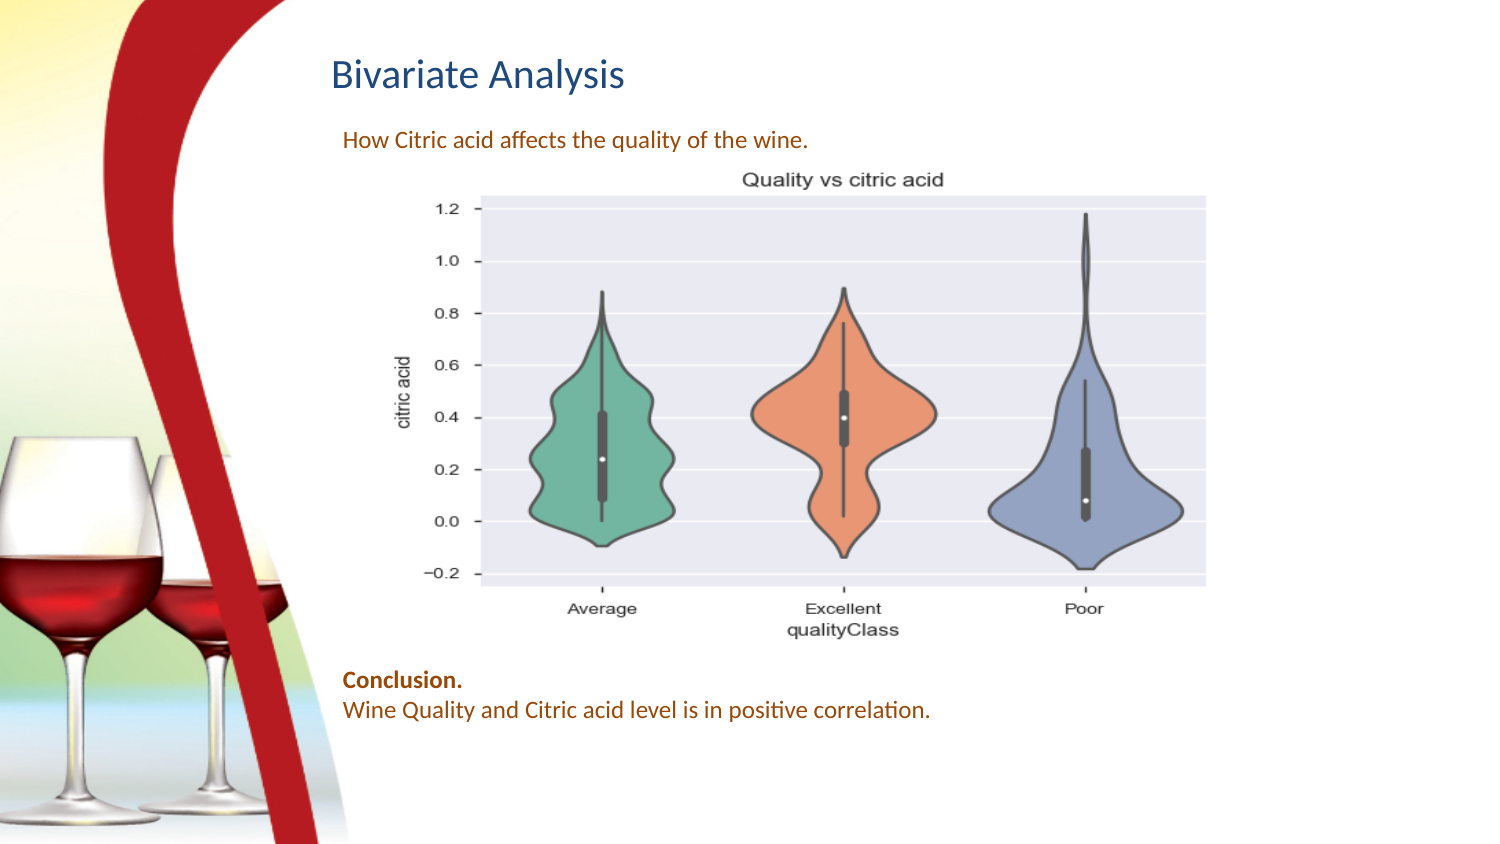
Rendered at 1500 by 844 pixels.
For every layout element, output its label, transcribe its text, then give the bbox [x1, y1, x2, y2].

text_box Conclusion. Wine Quality and Citric acid level is in positive correlation. [360, 656, 1453, 731]
picture [0, 0, 357, 844]
text_box Bivariate Analysis [360, 39, 1114, 105]
text_box How Citric acid affects the quality of the wine. [360, 116, 1078, 162]
picture [363, 166, 1290, 645]
